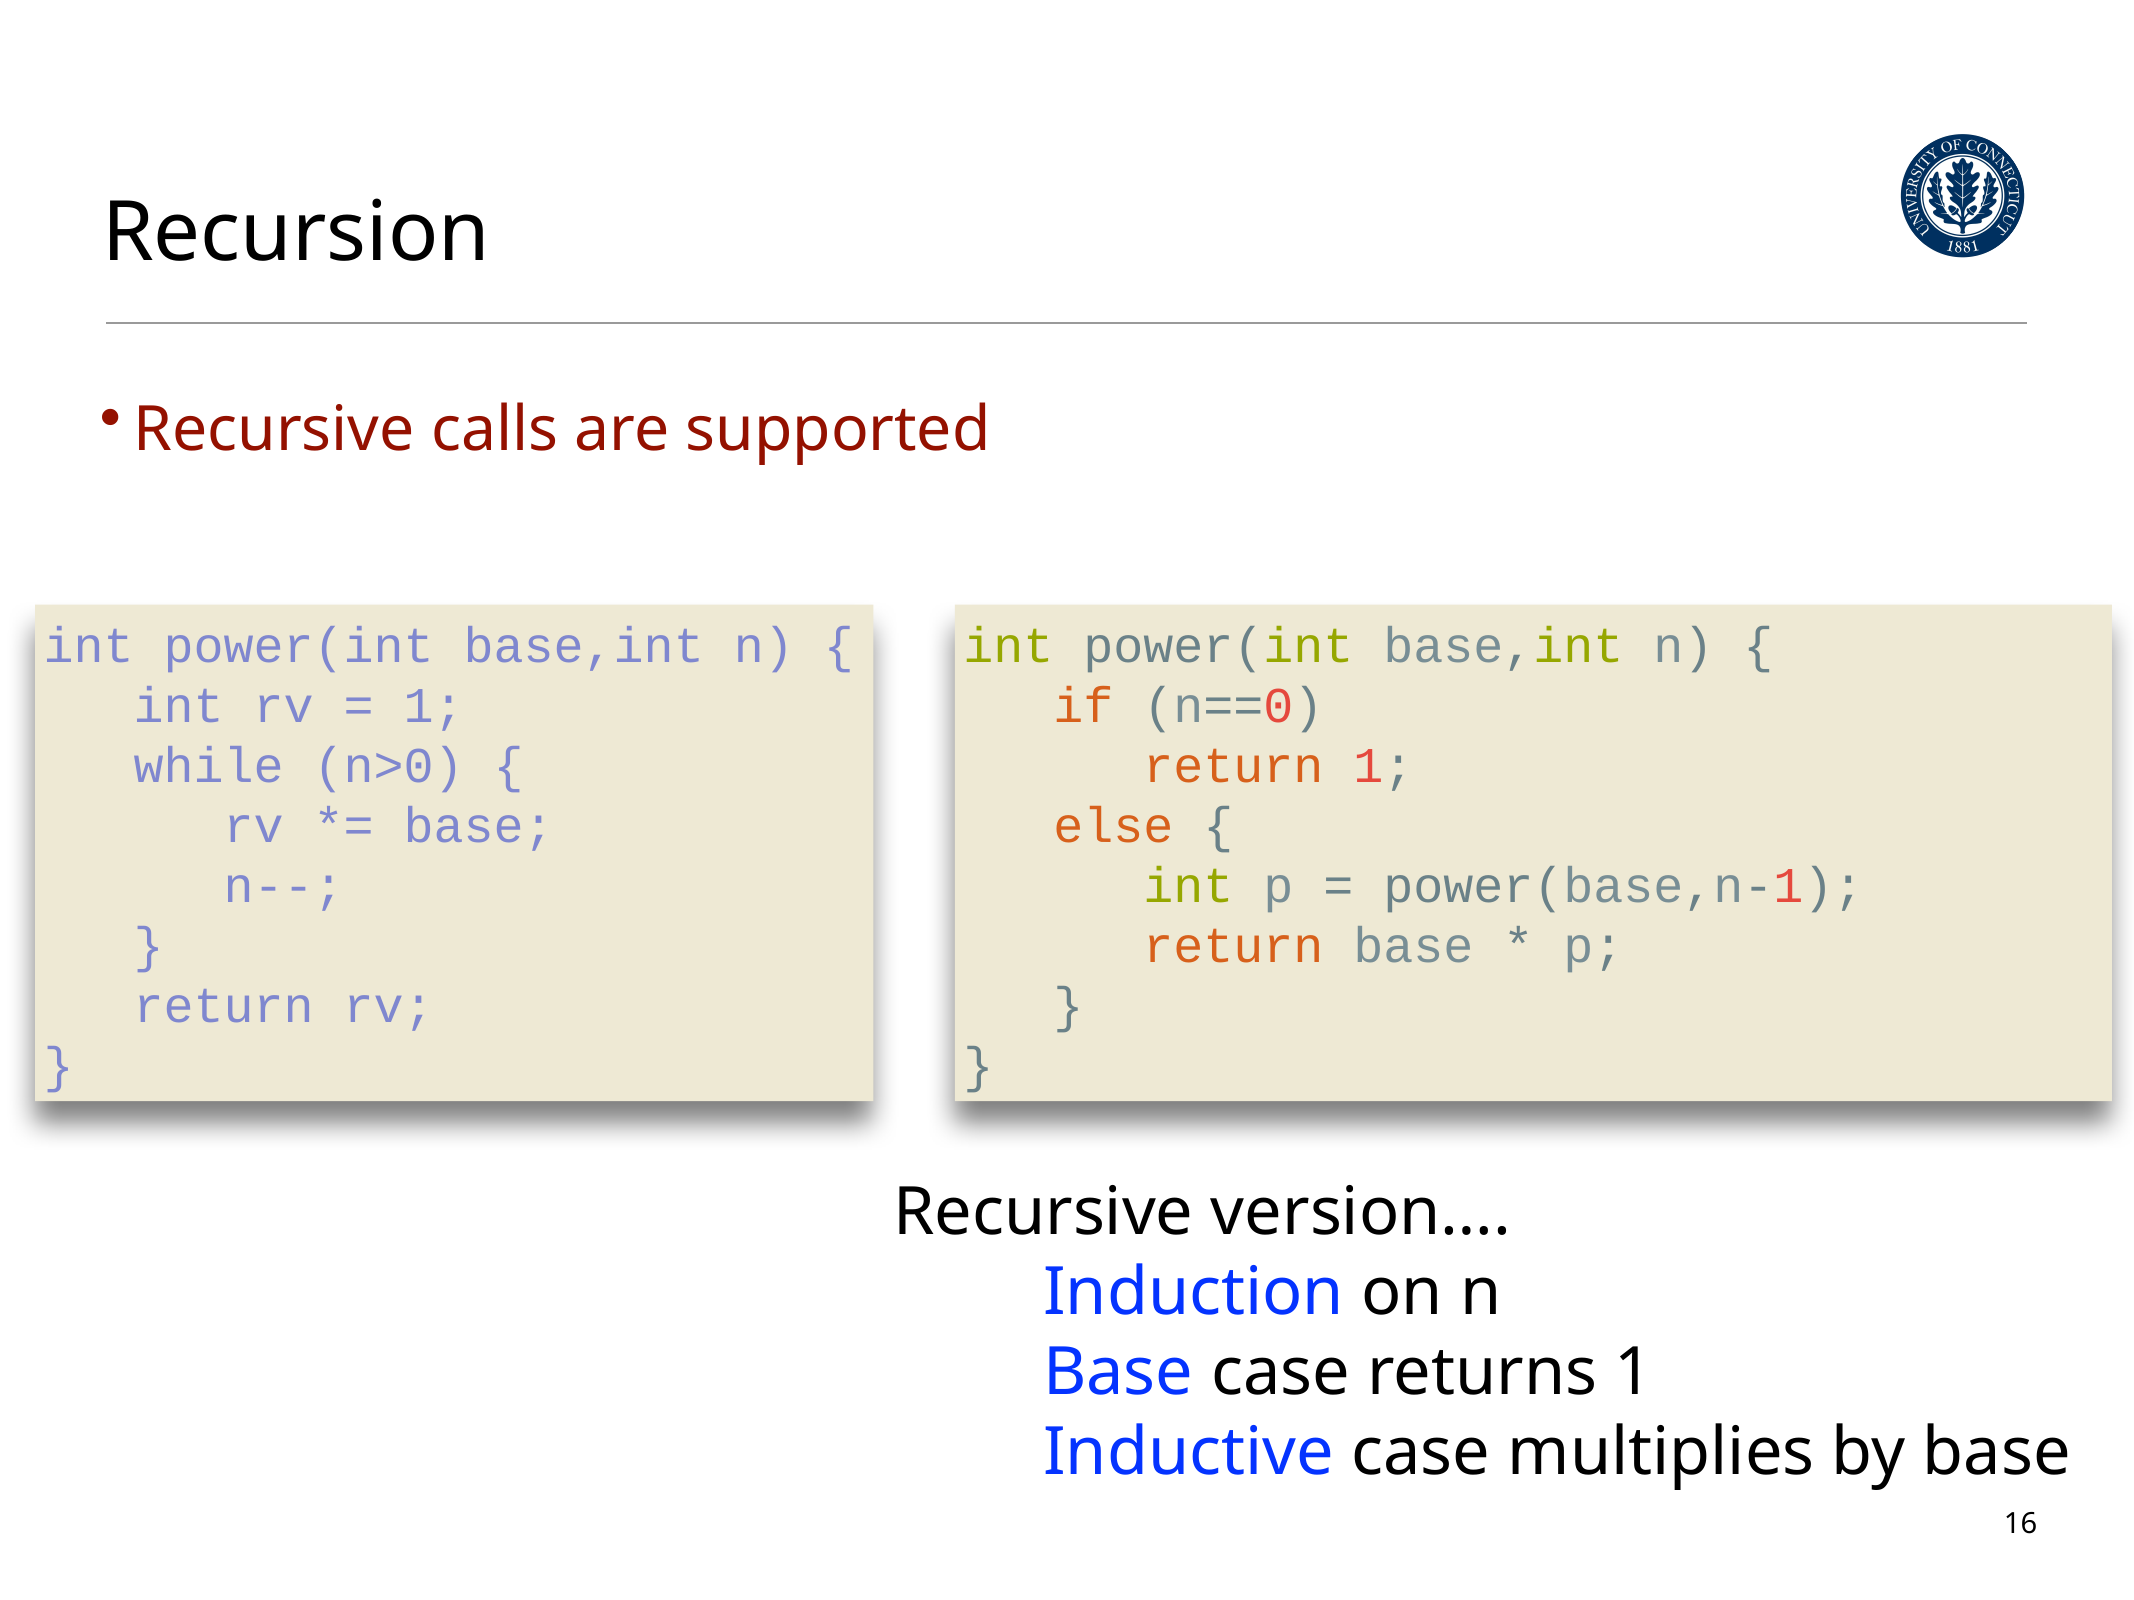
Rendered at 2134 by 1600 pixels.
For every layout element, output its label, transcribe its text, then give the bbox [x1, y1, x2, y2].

text_box int power(int base,int n) { int rv = 1; while (n>0) { rv *= base; n--; } return rv; } [35, 604, 874, 1102]
slide_number 16 [1996, 1497, 2045, 1544]
list Recursive calls are supported [93, 380, 2041, 507]
picture [1900, 133, 2025, 259]
text_box Recursive version…. Induction on n Base case returns 1 Inductive case multiplies by base [884, 1159, 2081, 1497]
text_box int power(int base,int n) { if (n==0) return 1; else { int p = power(base,n-1); return base * p; } } [954, 604, 2112, 1102]
title Recursion [95, 53, 2043, 284]
